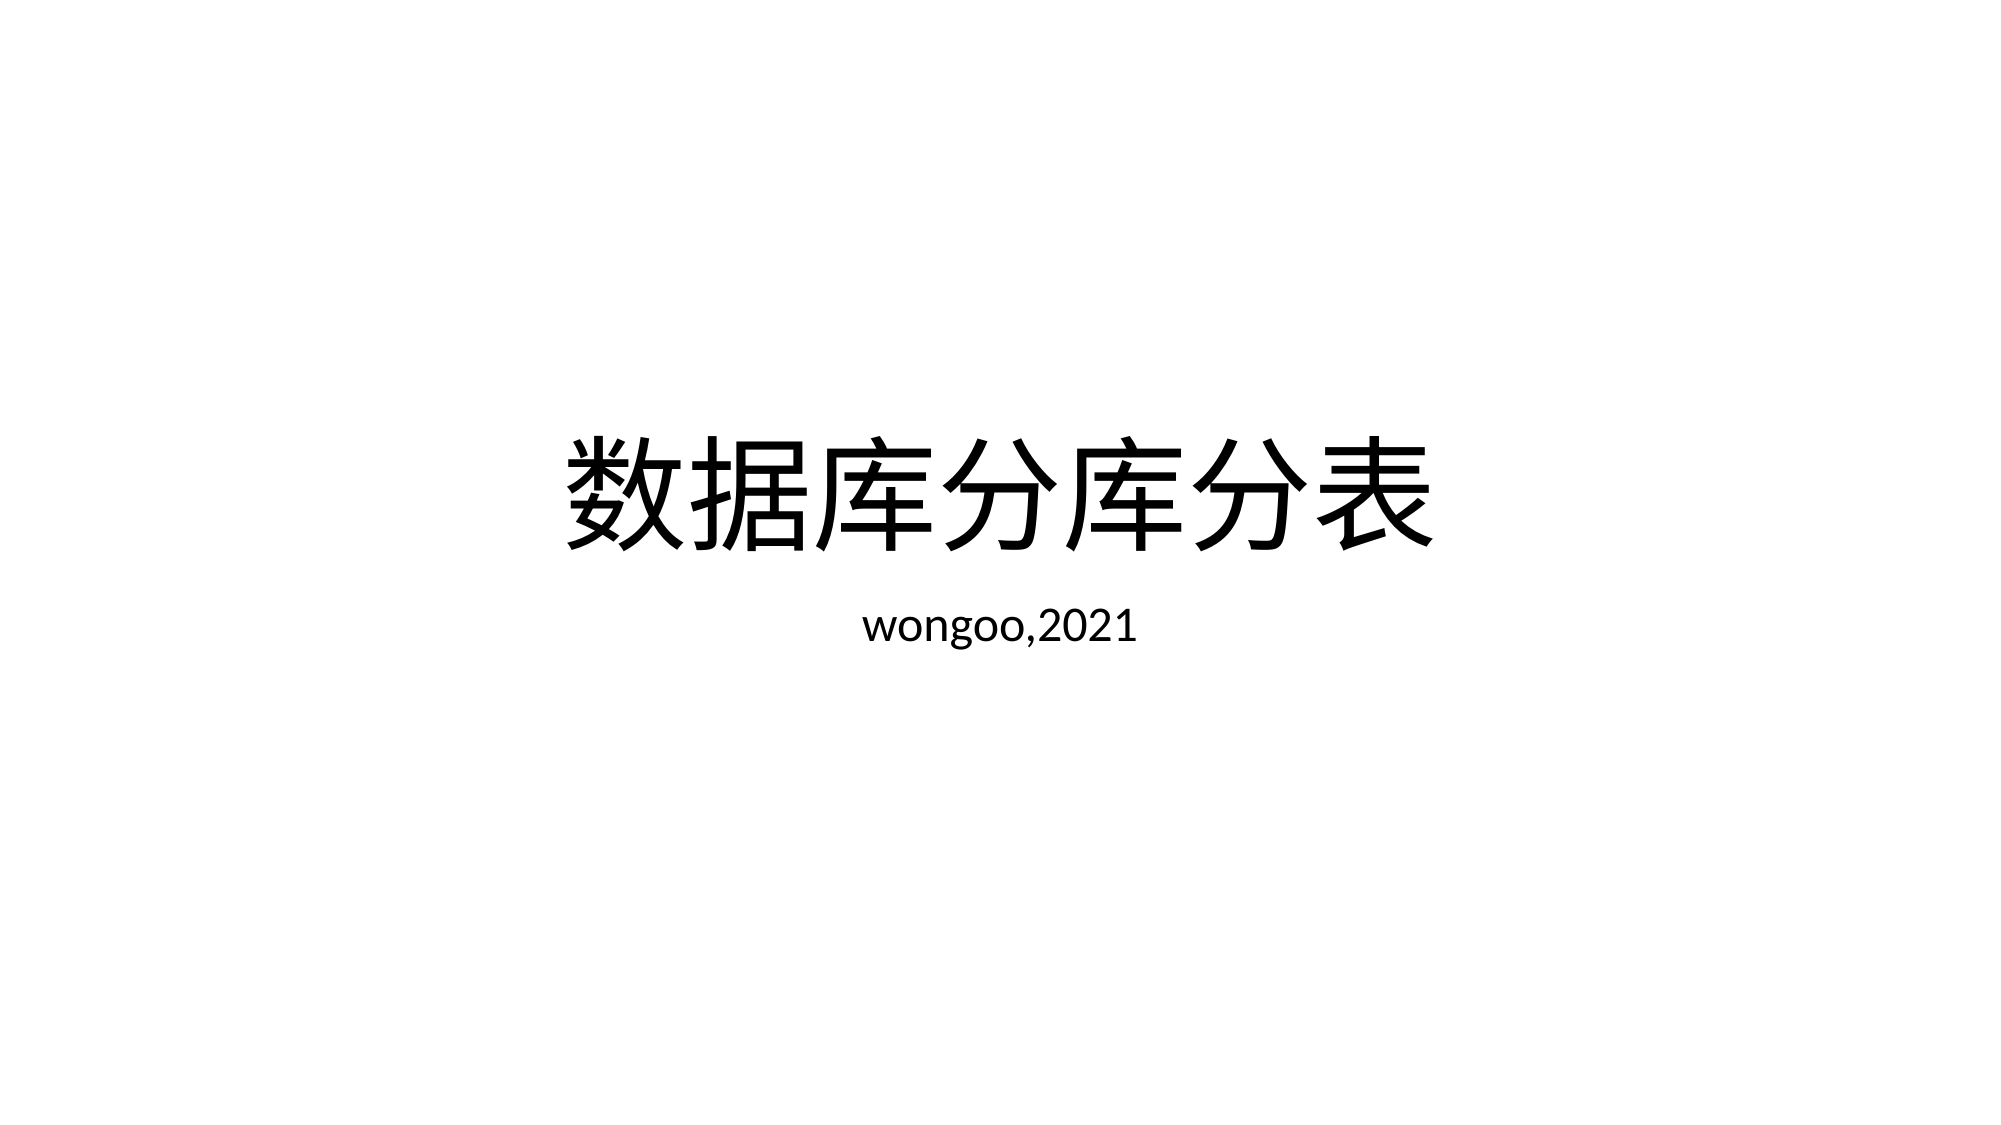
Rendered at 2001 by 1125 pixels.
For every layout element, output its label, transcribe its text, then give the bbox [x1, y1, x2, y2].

title 数据库分库分表 [249, 184, 1750, 576]
subtitle wongoo,2021 [249, 590, 1750, 863]
